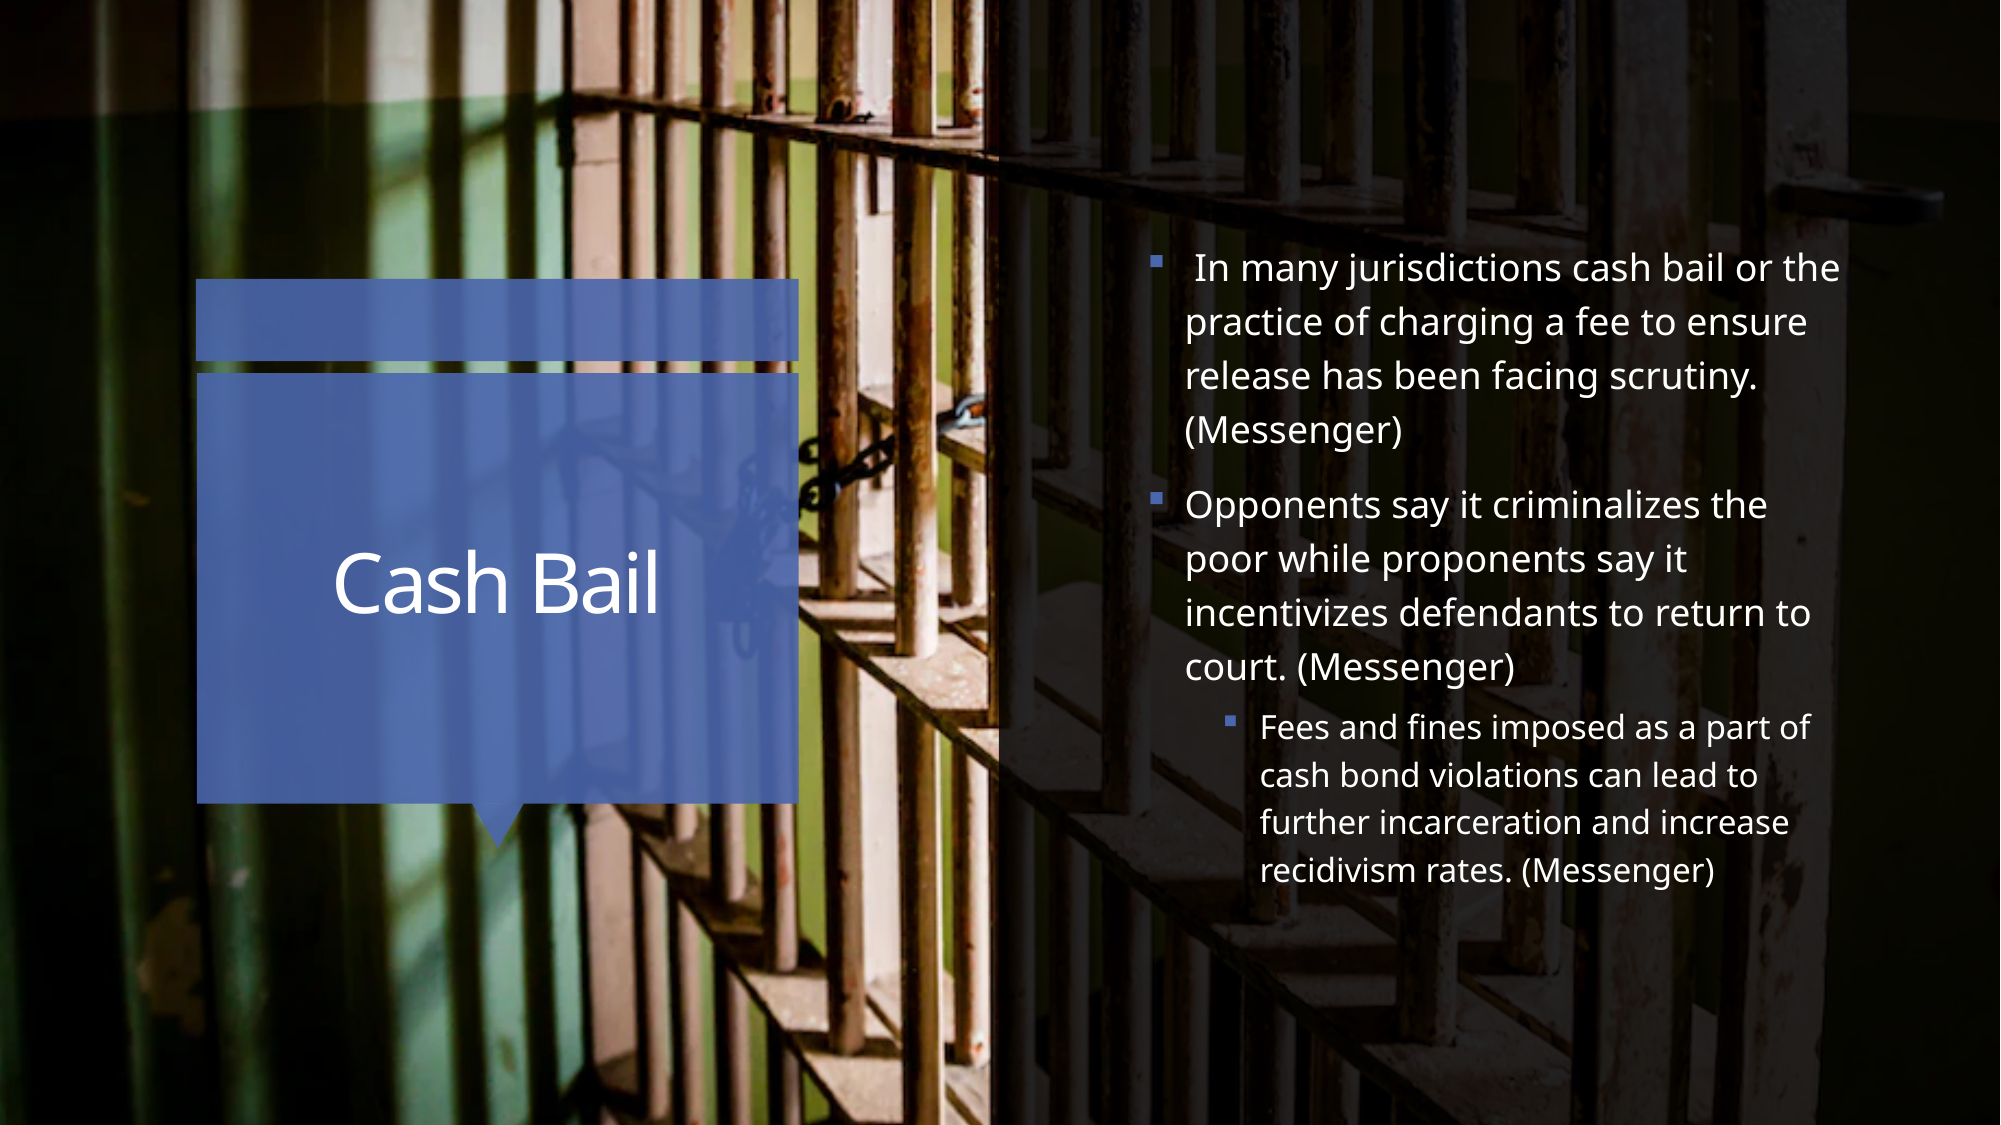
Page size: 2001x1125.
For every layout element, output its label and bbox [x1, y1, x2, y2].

picture [0, 0, 2000, 1125]
text_box [195, 278, 799, 849]
